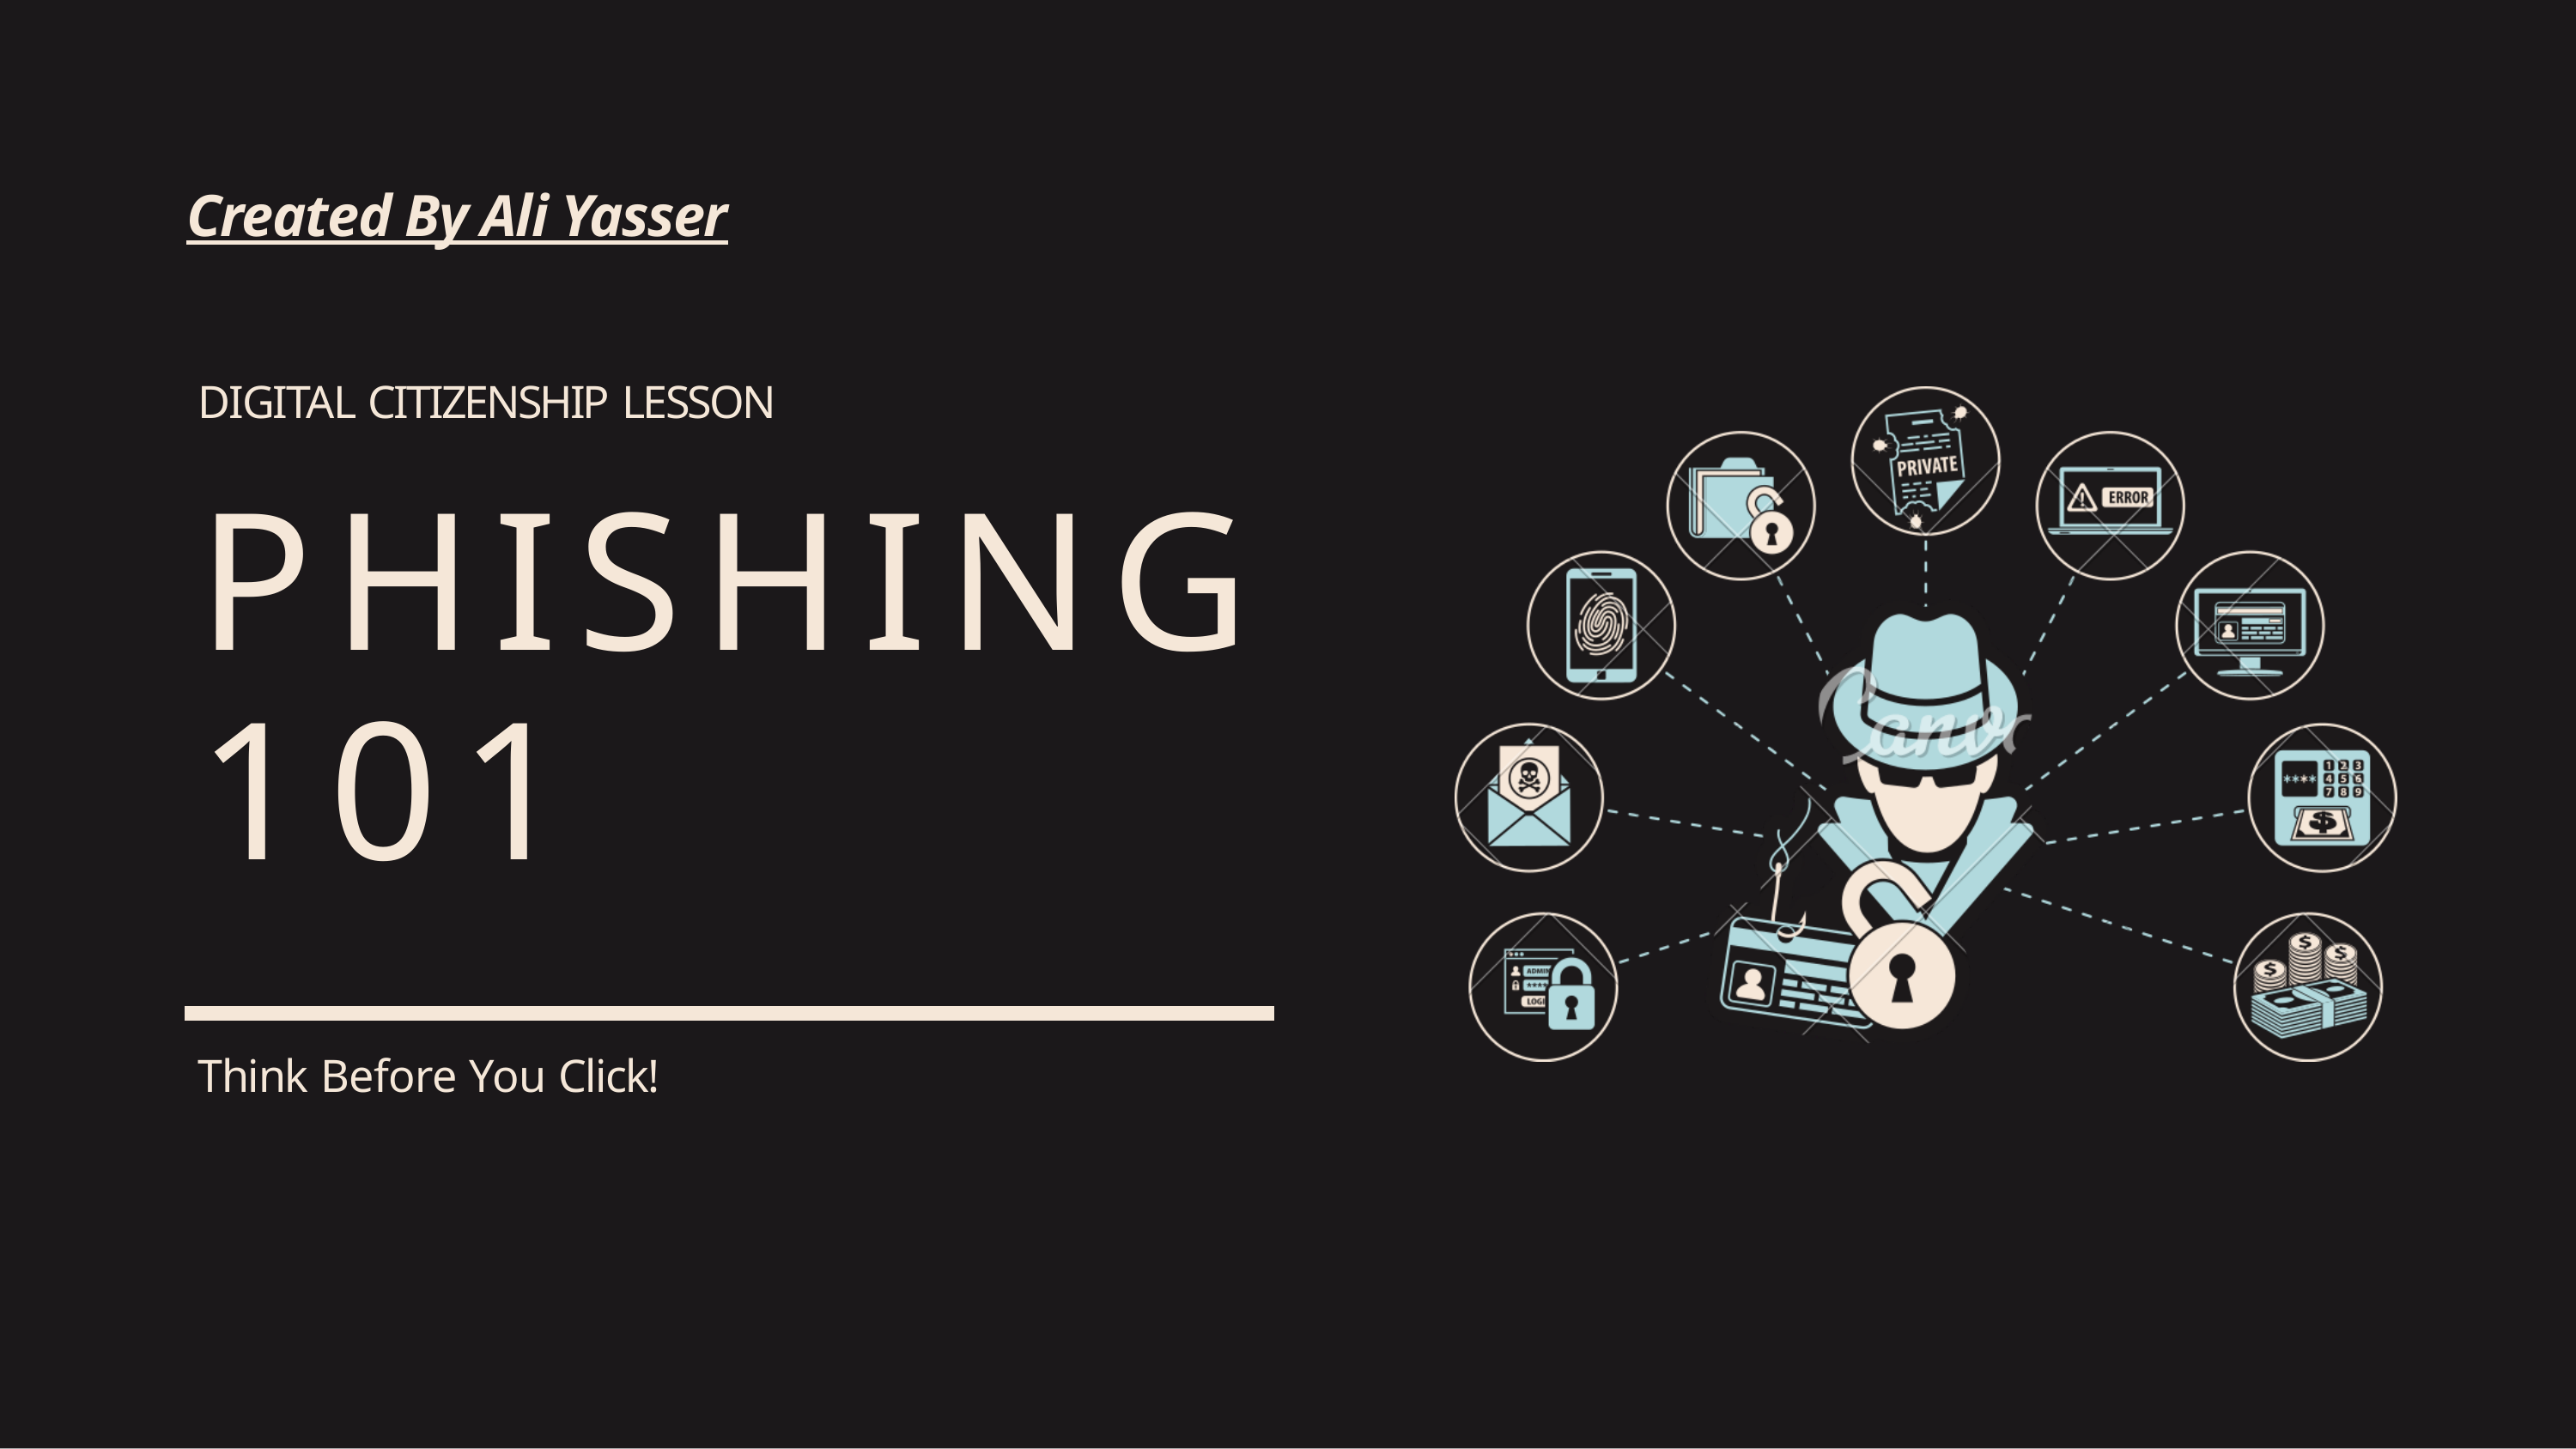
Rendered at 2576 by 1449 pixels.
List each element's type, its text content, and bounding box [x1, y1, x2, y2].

text_box Think Before You Click! [196, 1046, 696, 1101]
text_box Created By Ali Yasser [185, 177, 1273, 248]
title DIGITAL CITIZENSHIP LESSON [196, 372, 901, 616]
list PHISHING 101 [196, 456, 1285, 1307]
picture [1455, 386, 2397, 1063]
